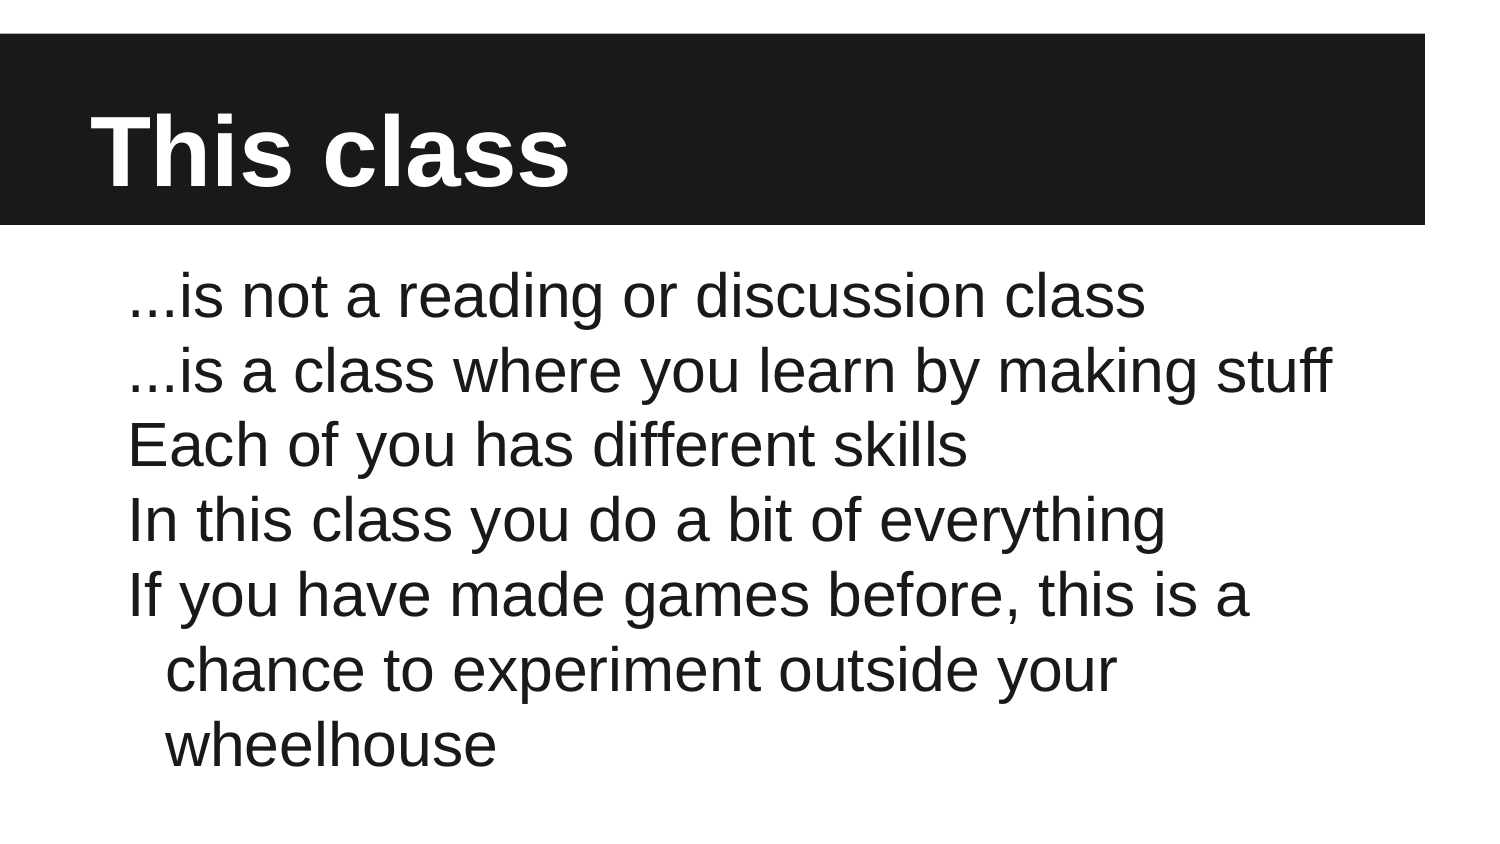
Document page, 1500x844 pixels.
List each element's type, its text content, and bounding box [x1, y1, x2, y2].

list ...is not a reading or discussion class ...is a class where you learn by making stuff Each of you has different skills In this class you do a bit of everything If you have made games before, this is a chance to experiment outside your wheelhouse [75, 239, 1425, 808]
title This class [75, 33, 1425, 221]
